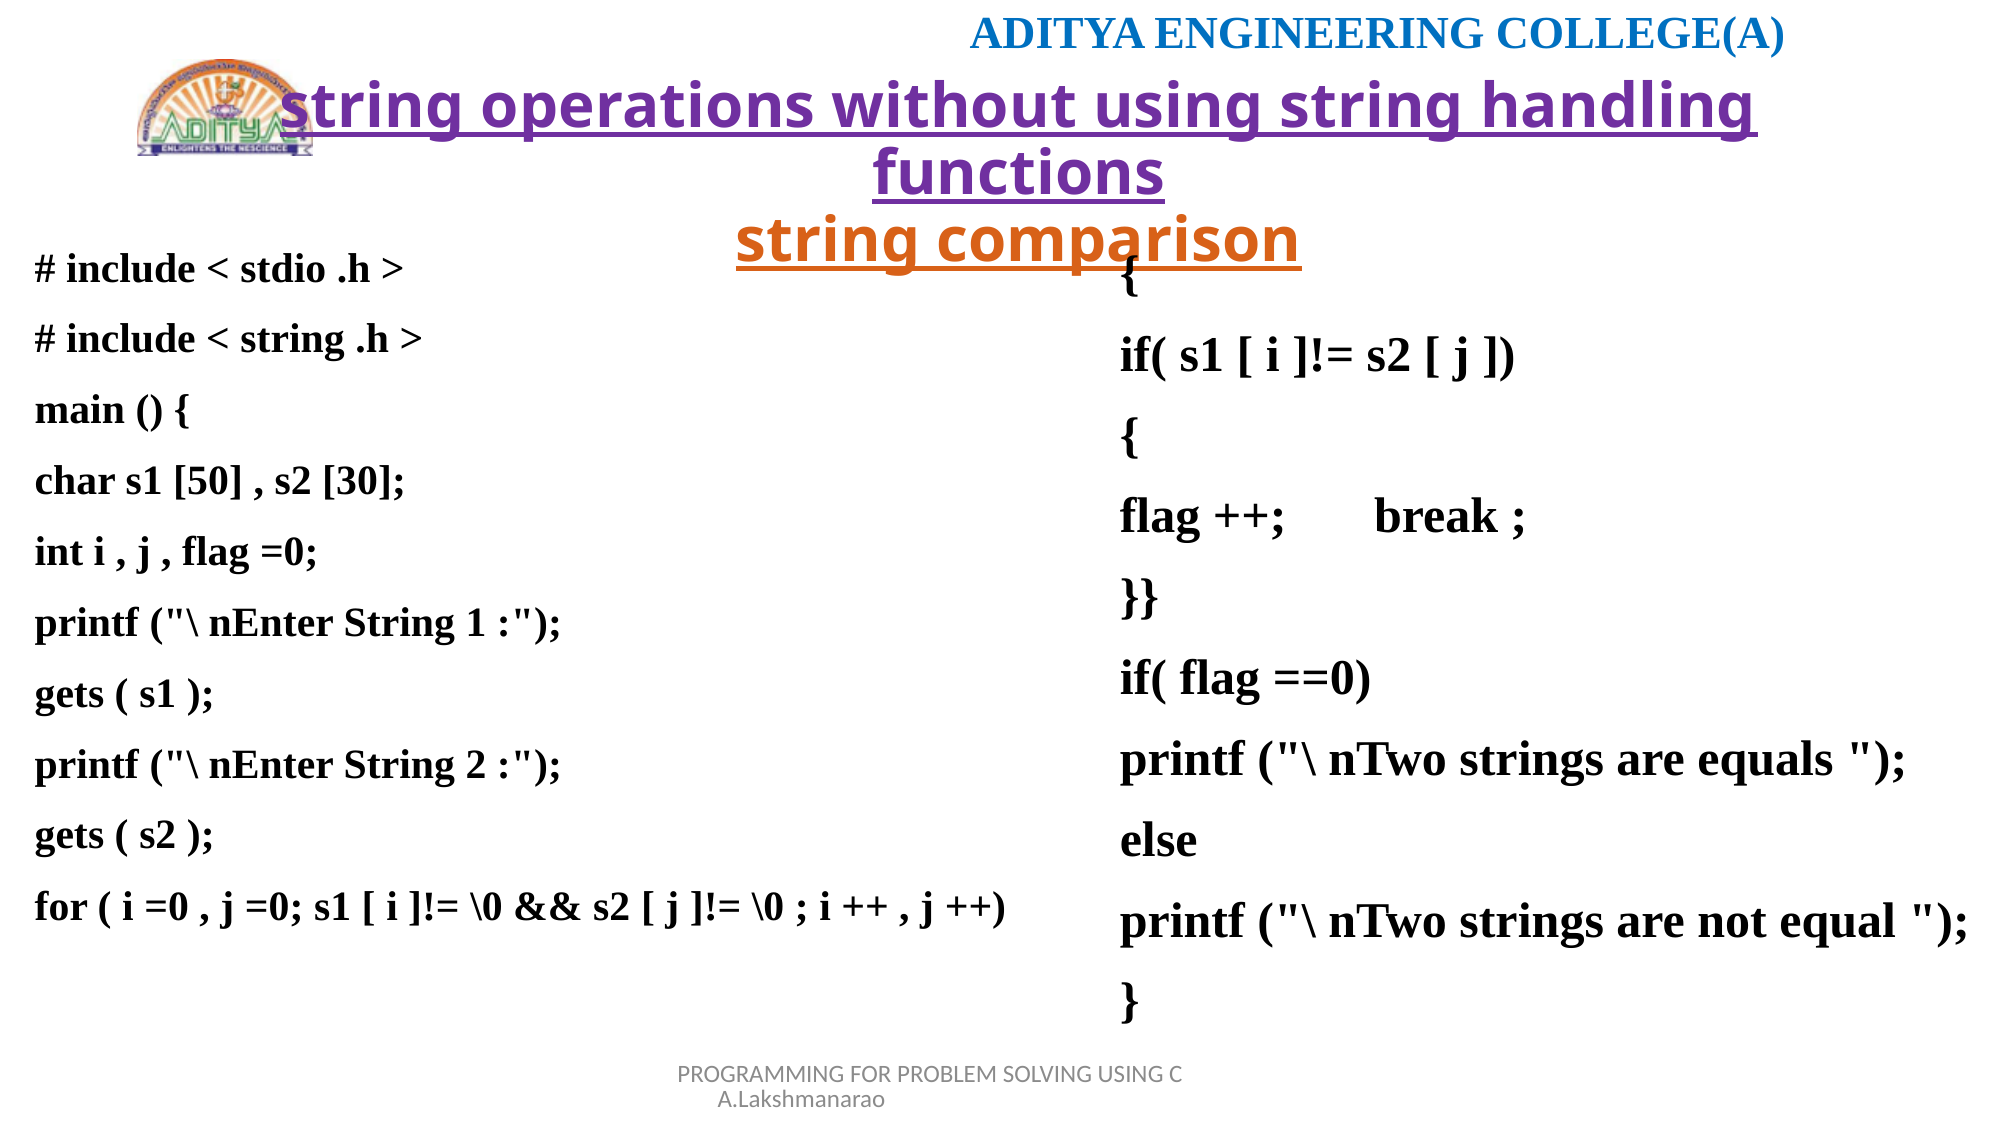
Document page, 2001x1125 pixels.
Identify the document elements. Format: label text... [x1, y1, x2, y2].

title string operations without using string handling functions string comparison [156, 66, 1882, 284]
text_box # include < stdio .h > # include < string .h > main () { char s1 [50] , s2 [30]; int i , j , flag =0; printf ("\ nEnter String 1 :"); gets ( s1 ); printf ("\ nEnter String 2 :"); gets ( s2 ); for ( i =0 , j =0; s1 [ i ]!= \0 && s2 [ j ]!= \0 ; i ++ , j ++) [19, 233, 1105, 1007]
picture [137, 59, 313, 156]
footer PROGRAMMING FOR PROBLEM SOLVING USING C A.Lakshmanarao [662, 1042, 1105, 1103]
text_box { if( s1 [ i ]!= s2 [ j ]) { flag ++; break ; }} if( flag ==0) printf ("\ nTwo strings are equals "); else printf ("\ nTwo strings are not equal "); } [1105, 232, 2000, 1117]
